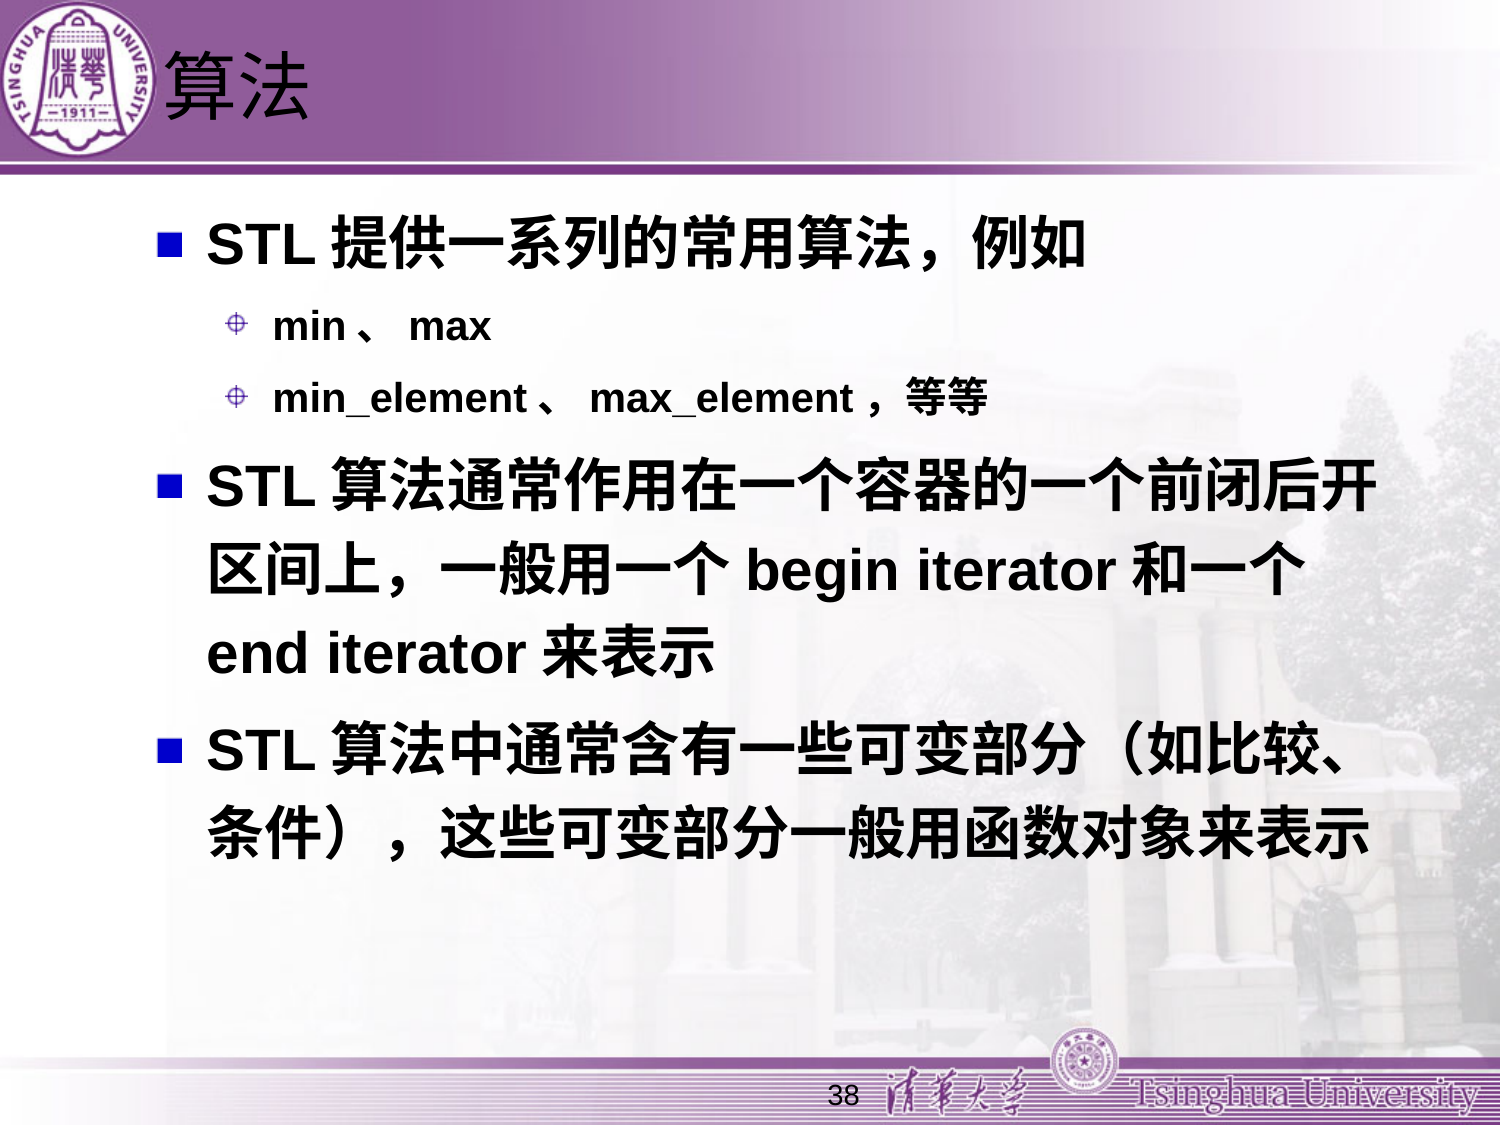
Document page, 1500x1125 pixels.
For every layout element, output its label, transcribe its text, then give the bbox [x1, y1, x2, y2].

slide_number 38 [632, 1068, 876, 1125]
picture [0, 0, 1500, 1125]
list STL提供一系列的常用算法，例如 min、max min_element、max_element，等等 STL算法通常作用在一个容器的一个前闭后开区间上，一般用一个begin iterator和一个end iterator来表示 STL算法中通常含有一些可变部分（如比较、条件），这些可变部分一般用函数对象来表示 [135, 184, 1436, 1047]
title 算法 [147, 19, 1500, 149]
